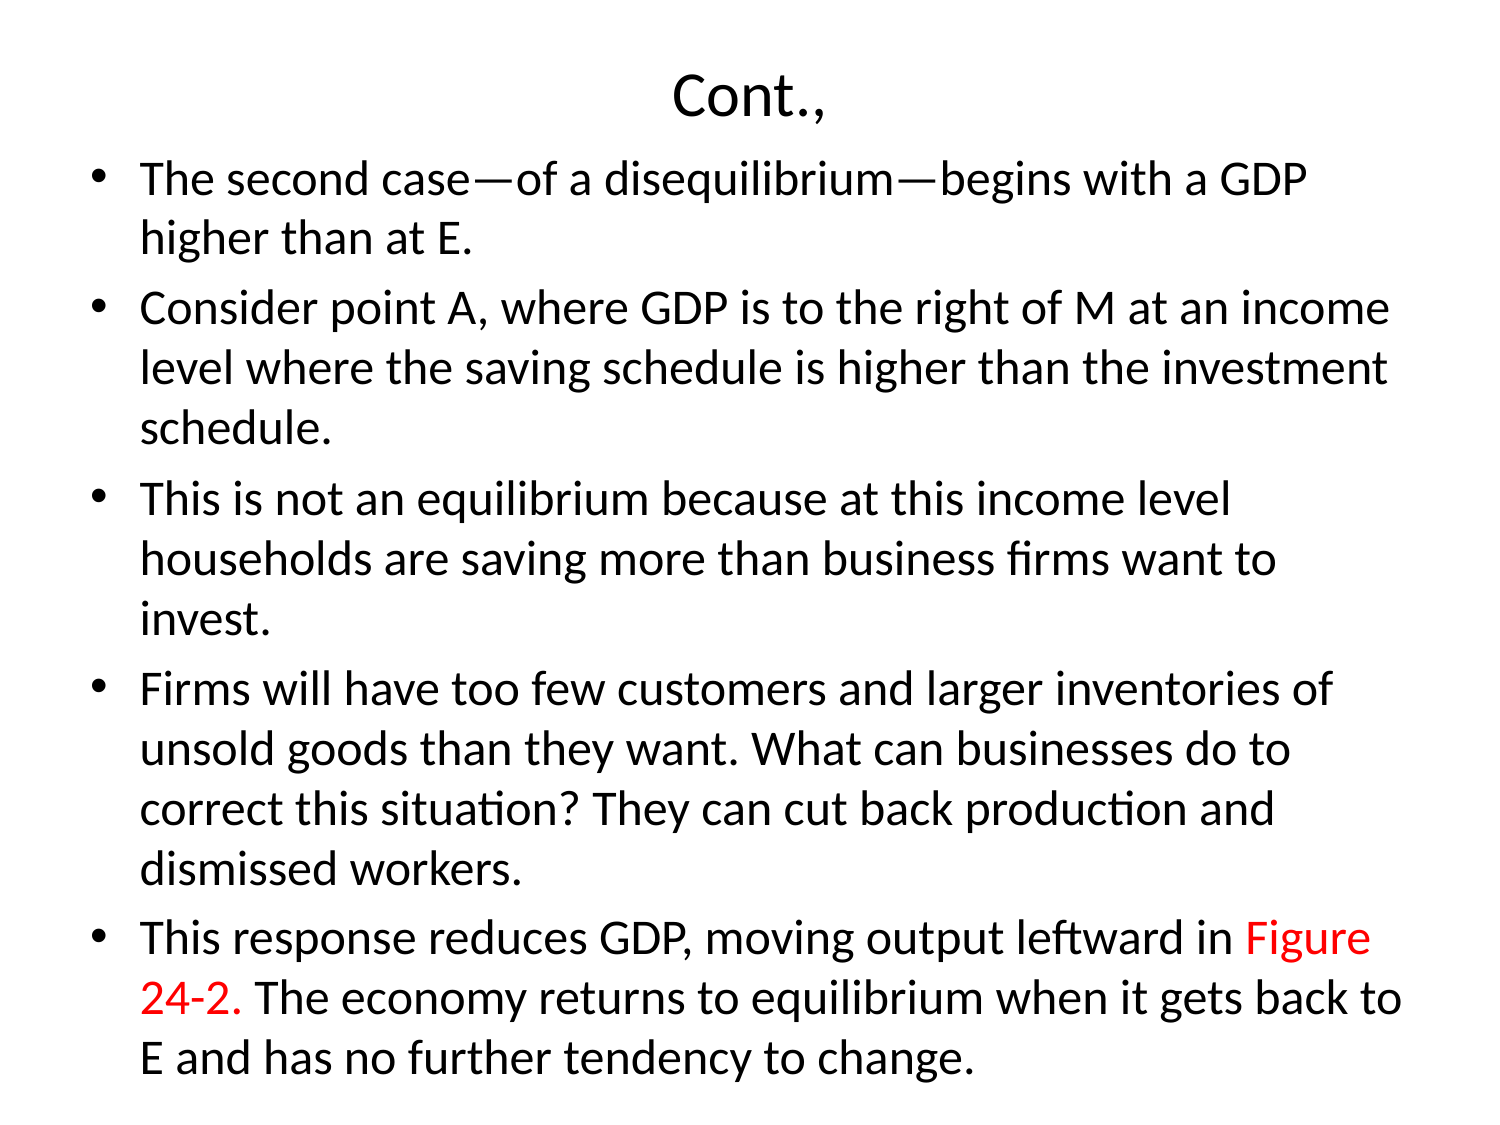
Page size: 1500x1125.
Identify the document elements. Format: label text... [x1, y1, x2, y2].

title Cont., [75, 45, 1425, 137]
list The second case—of a disequilibrium—begins with a GDP higher than at E. Consider point A, where GDP is to the right of M at an income level where the saving schedule is higher than the investment schedule. This is not an equilibrium because at this income level households are saving more than business firms want to invest. Firms will have too few customers and larger inventories of unsold goods than they want. What can businesses do to correct this situation? They can cut back production and dismissed workers. This response reduces GDP, moving output leftward in Figure 24-2. The economy returns to equilibrium when it gets back to E and has no further tendency to change. [75, 137, 1425, 1100]
